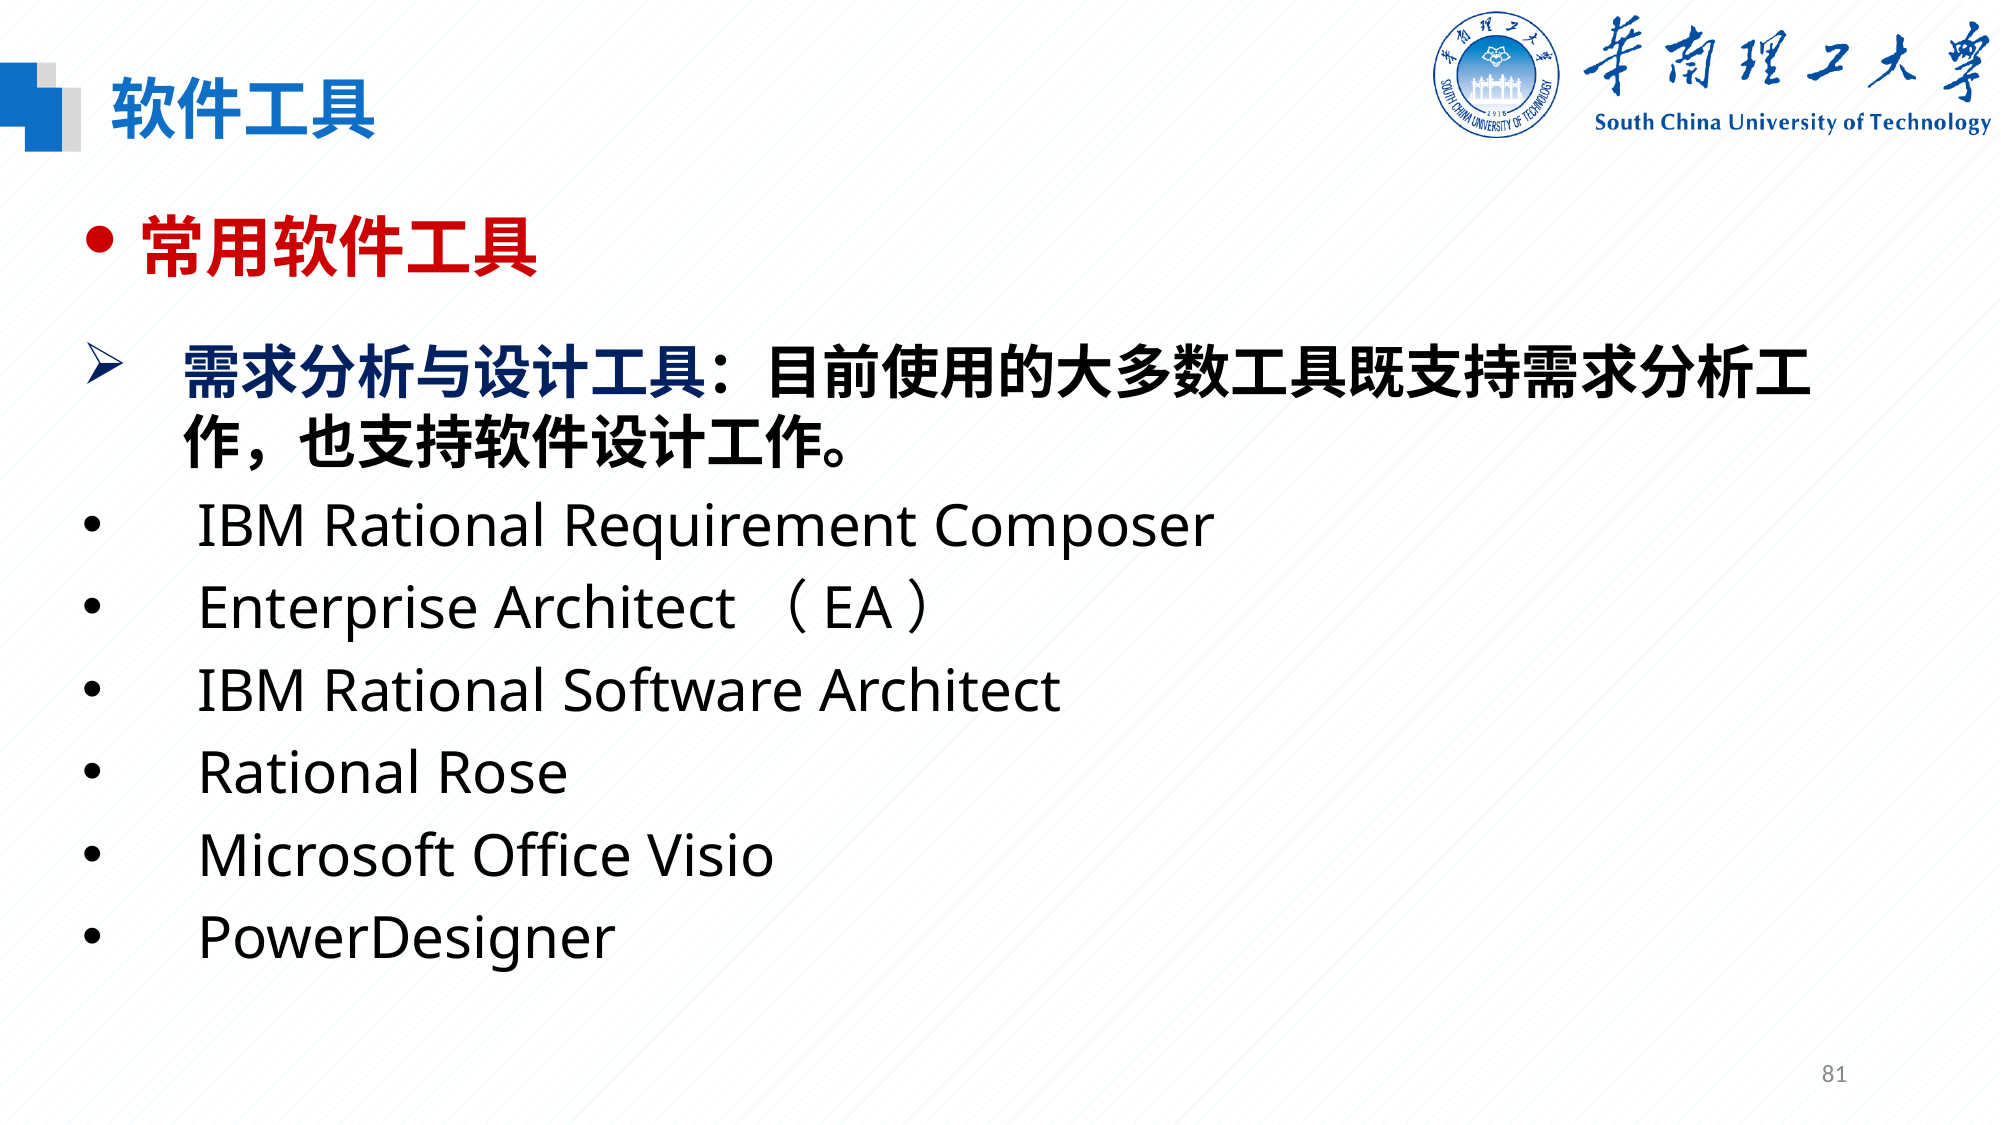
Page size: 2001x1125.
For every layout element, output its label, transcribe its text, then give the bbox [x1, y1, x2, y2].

text_box 常用软件工具 [67, 181, 1418, 302]
text_box 软件工具 [95, 59, 1270, 155]
slide_number 81 [1412, 1042, 1863, 1103]
picture [1433, 11, 1991, 138]
text_box 需求分析与设计工具：目前使用的大多数工具既支持需求分析工作，也支持软件设计工作。 IBM Rational Requirement Composer Enterprise Architect（EA） IBM Rational Software Architect Rational Rose Microsoft Office Visio PowerDesigner [67, 328, 1927, 1043]
